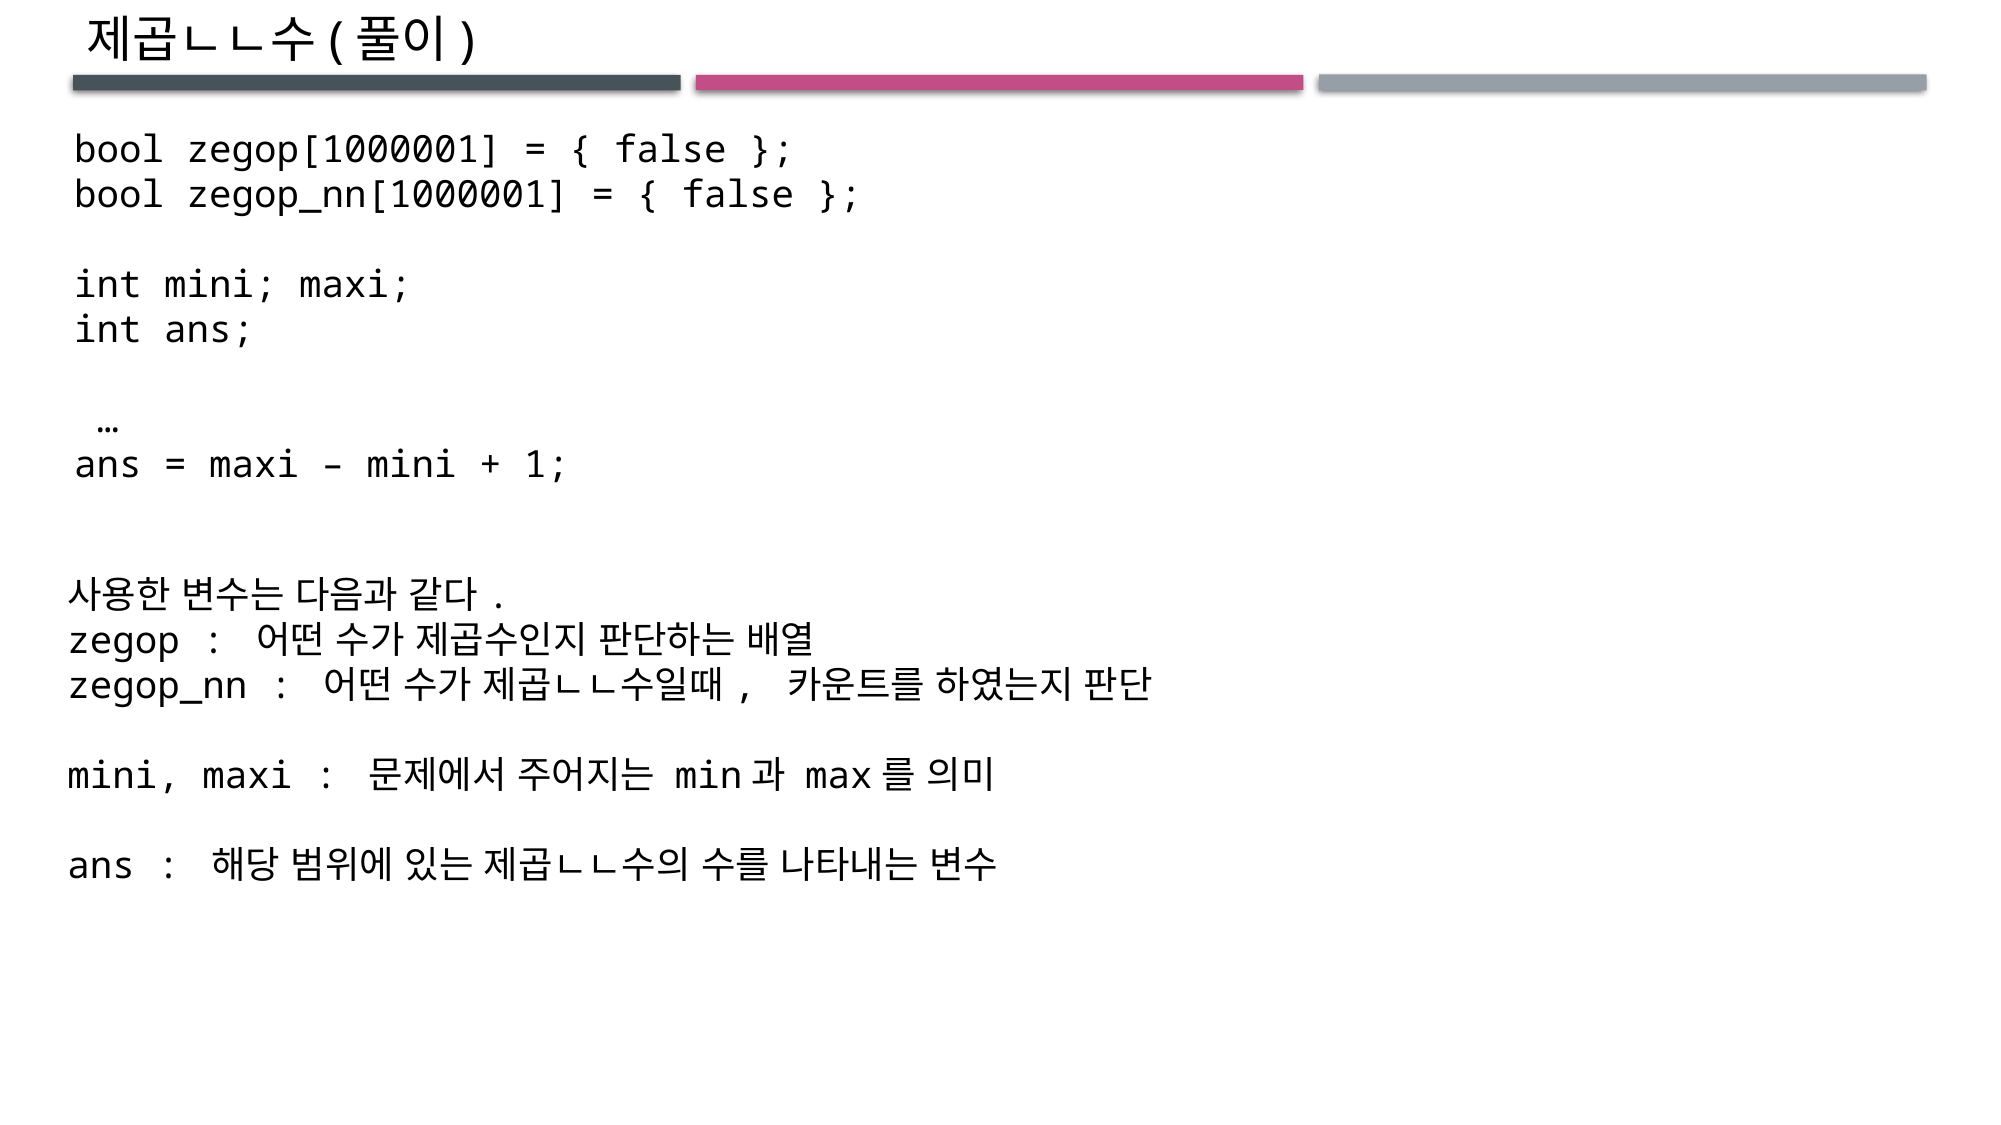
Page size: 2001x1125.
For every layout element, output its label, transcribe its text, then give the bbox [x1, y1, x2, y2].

text_box bool zegop[1000001] = { false }; bool zegop_nn[1000001] = { false }; int mini; maxi; int ans; … ans = maxi – mini + 1; [59, 117, 1941, 493]
text_box 제곱ㄴㄴ수(풀이) [72, 0, 1928, 75]
text_box 사용한 변수는 다음과 같다. zegop : 어떤 수가 제곱수인지 판단하는 배열 zegop_nn : 어떤 수가 제곱ㄴㄴ수일때, 카운트를 하였는지 판단 mini, maxi : 문제에서 주어지는 min과 max를 의미 ans : 해당 범위에 있는 제곱ㄴㄴ수의 수를 나타내는 변수 [52, 563, 1941, 938]
